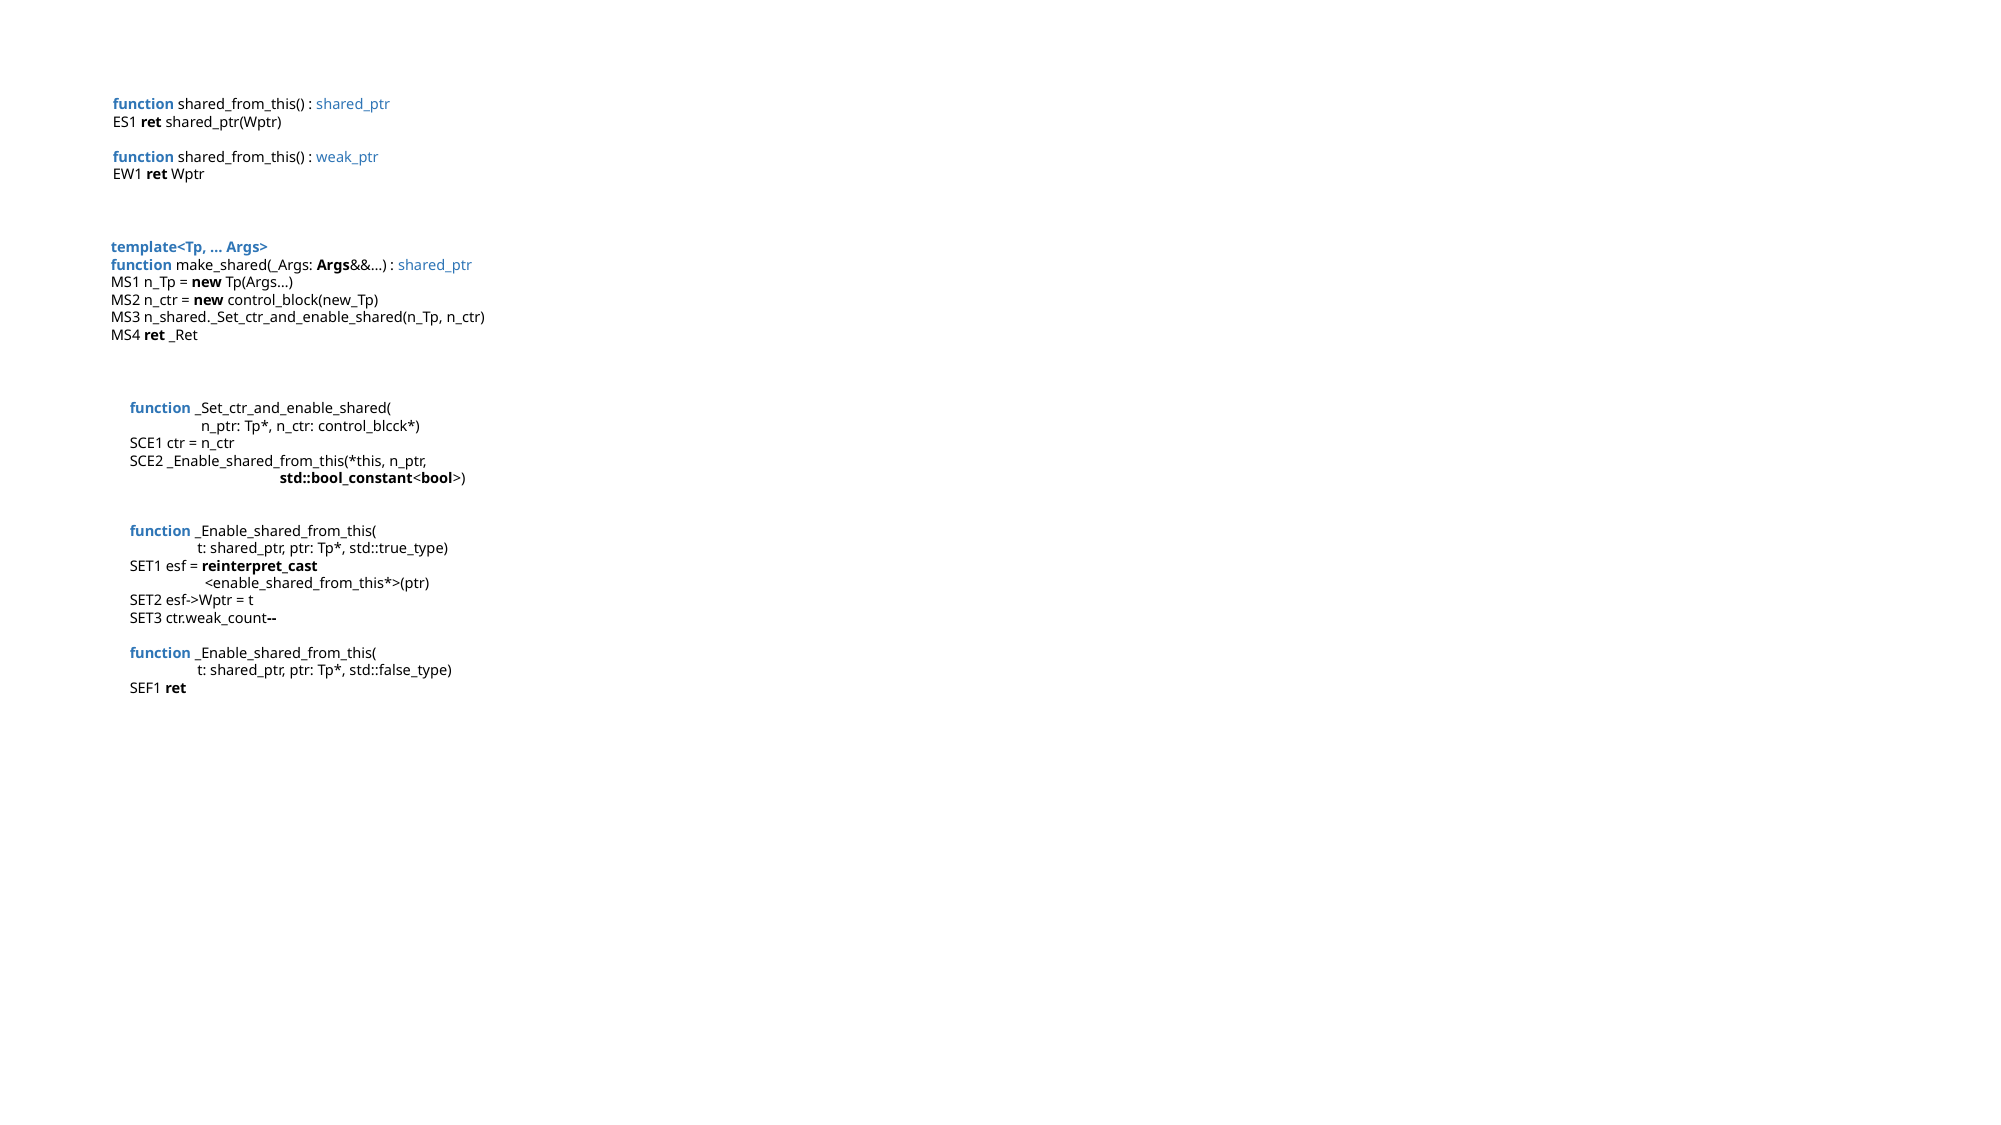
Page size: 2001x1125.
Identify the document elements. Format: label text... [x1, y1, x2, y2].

text_box template<Tp, … Args> function make_shared(_Args: Args&&…) : shared_ptr MS1 n_Tp = new Tp(Args…) MS2 n_ctr = new control_block(new_Tp) MS3 n_shared._Set_ctr_and_enable_shared(n_Tp, n_ctr) MS4 ret _Ret [96, 230, 500, 351]
text_box function _Set_ctr_and_enable_shared( n_ptr: Tp*, n_ctr: control_blcck*) SCE1 ctr = n_ctr SCE2 _Enable_shared_from_this(*this, n_ptr, std::bool_constant<bool>) function _Enable_shared_from_this( t: shared_ptr, ptr: Tp*, std::true_type) SET1 esf = reinterpret_cast <enable_shared_from_this*>(ptr) SET2 esf->Wptr = t SET3 ctr.weak_count-- function _Enable_shared_from_this( t: shared_ptr, ptr: Tp*, std::false_type) SEF1 ret [115, 391, 481, 704]
text_box function shared_from_this() : shared_ptr ES1 ret shared_ptr(Wptr) function shared_from_this() : weak_ptr EW1 ret Wptr [98, 87, 405, 190]
